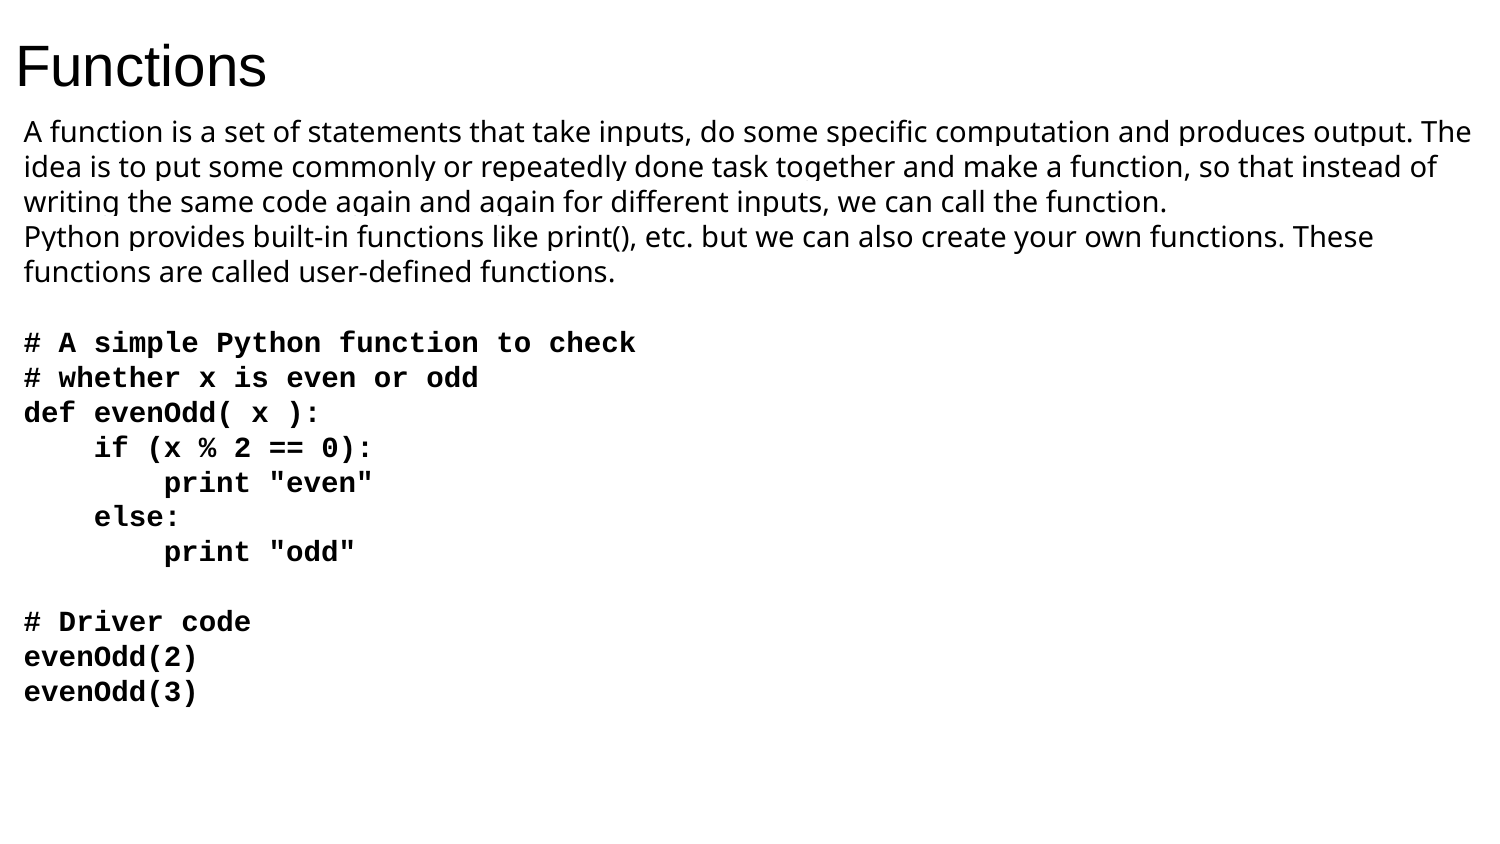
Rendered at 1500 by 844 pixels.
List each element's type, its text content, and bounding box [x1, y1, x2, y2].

title Functions [0, 13, 1449, 108]
list A function is a set of statements that take inputs, do some specific computation and produces output. The idea is to put some commonly or repeatedly done task together and make a function, so that instead of writing the same code again and again for different inputs, we can call the function. Python provides built-in functions like print(), etc. but we can also create your own functions. These functions are called user-defined functions. # A simple Python function to check # whether x is even or odd def evenOdd( x ): if (x % 2 == 0): print "even" else: print "odd" # Driver code evenOdd(2) evenOdd(3) [8, 98, 1500, 844]
